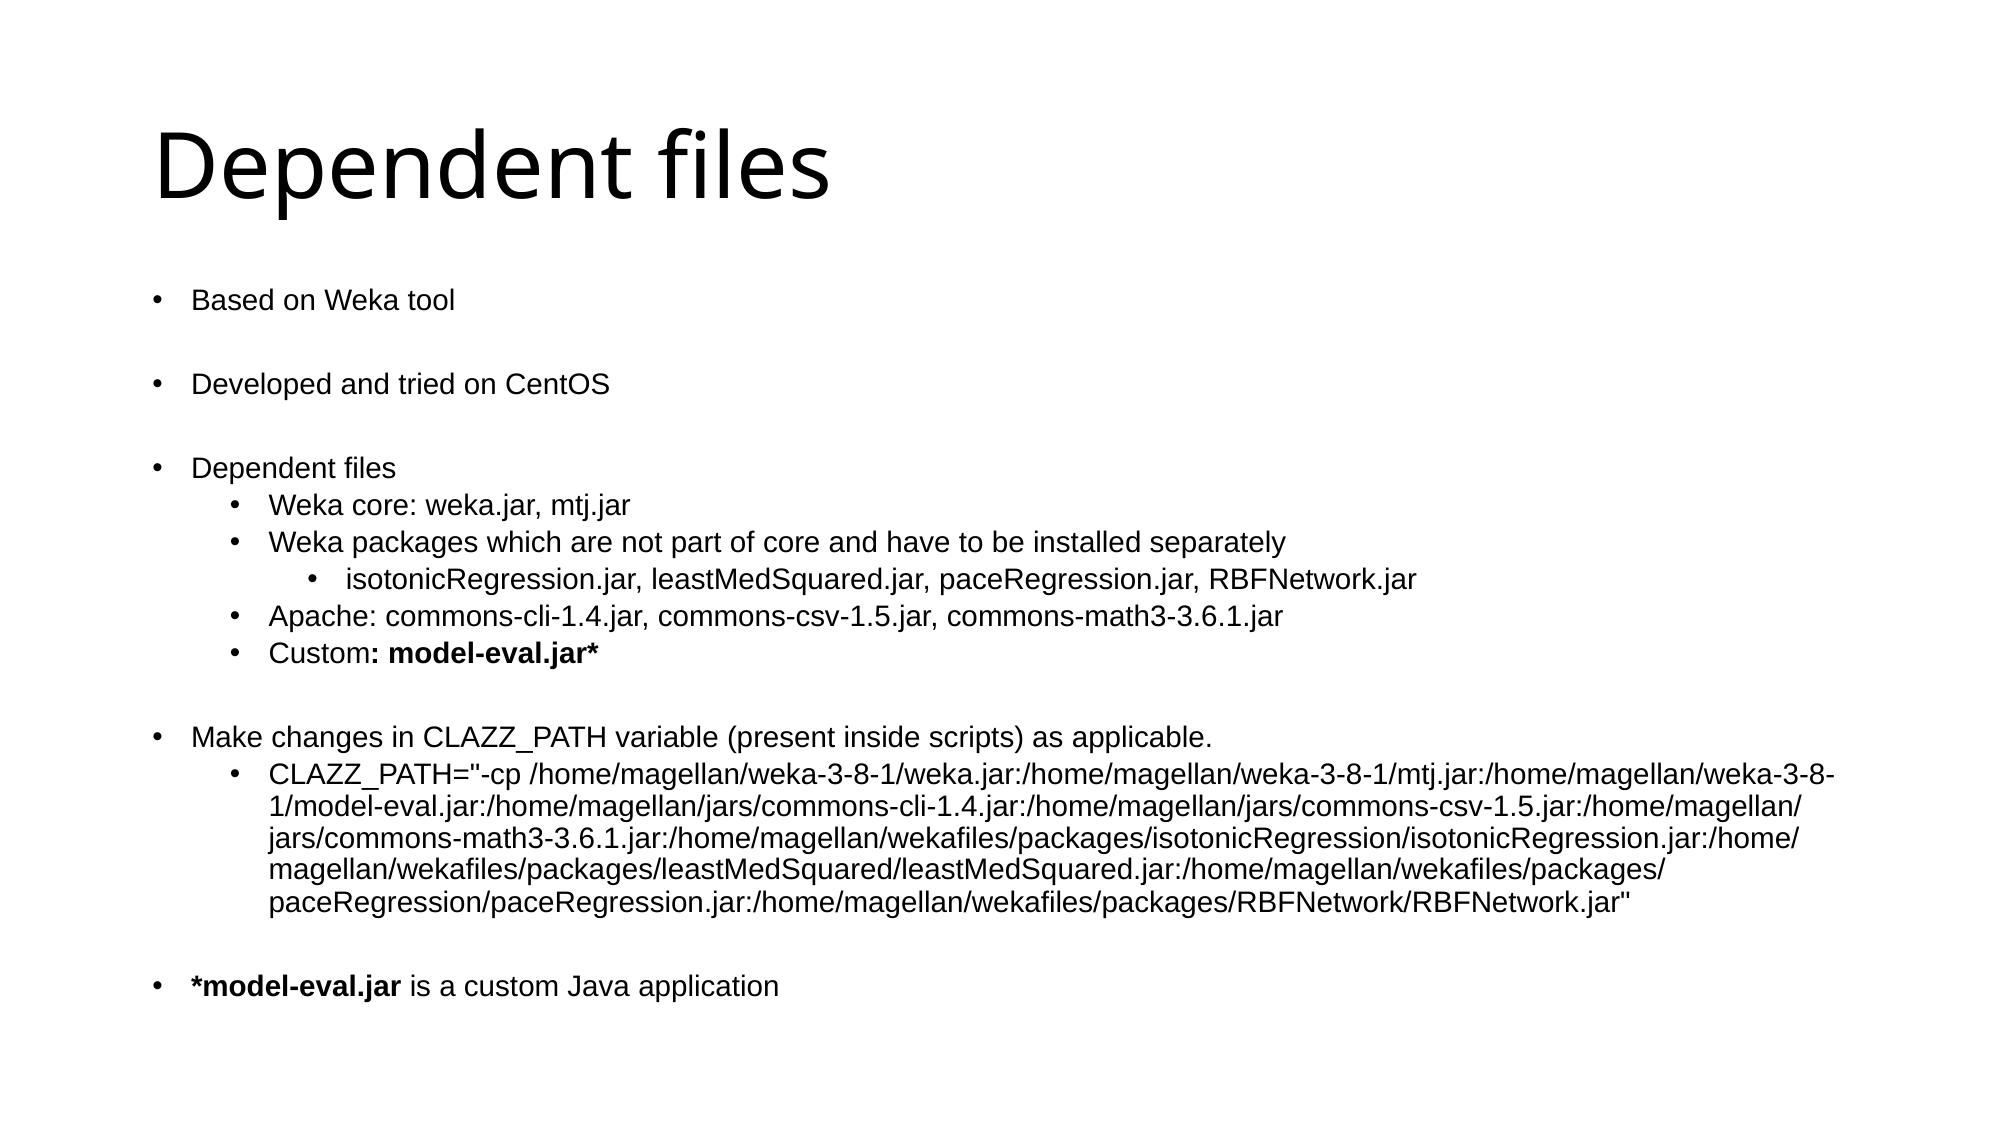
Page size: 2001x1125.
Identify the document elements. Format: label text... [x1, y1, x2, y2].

title Dependent files [137, 59, 1863, 277]
list Based on Weka tool Developed and tried on CentOS Dependent files Weka core: weka.jar, mtj.jar Weka packages which are not part of core and have to be installed separately isotonicRegression.jar, leastMedSquared.jar, paceRegression.jar, RBFNetwork.jar Apache: commons-cli-1.4.jar, commons-csv-1.5.jar, commons-math3-3.6.1.jar Custom: model-eval.jar* Make changes in CLAZZ_PATH variable (present inside scripts) as applicable. CLAZZ_PATH="-cp /home/magellan/weka-3-8-1/weka.jar:/home/magellan/weka-3-8-1/mtj.jar:/home/magellan/weka-3-8-1/model-eval.jar:/home/magellan/jars/commons-cli-1.4.jar:/home/magellan/jars/commons-csv-1.5.jar:/home/magellan/jars/commons-math3-3.6.1.jar:/home/magellan/wekafiles/packages/isotonicRegression/isotonicRegression.jar:/home/magellan/wekafiles/packages/leastMedSquared/leastMedSquared.jar:/home/magellan/wekafiles/packages/paceRegression/paceRegression.jar:/home/magellan/wekafiles/packages/RBFNetwork/RBFNetwork.jar" *model-eval.jar is a custom Java application [137, 277, 1863, 1016]
